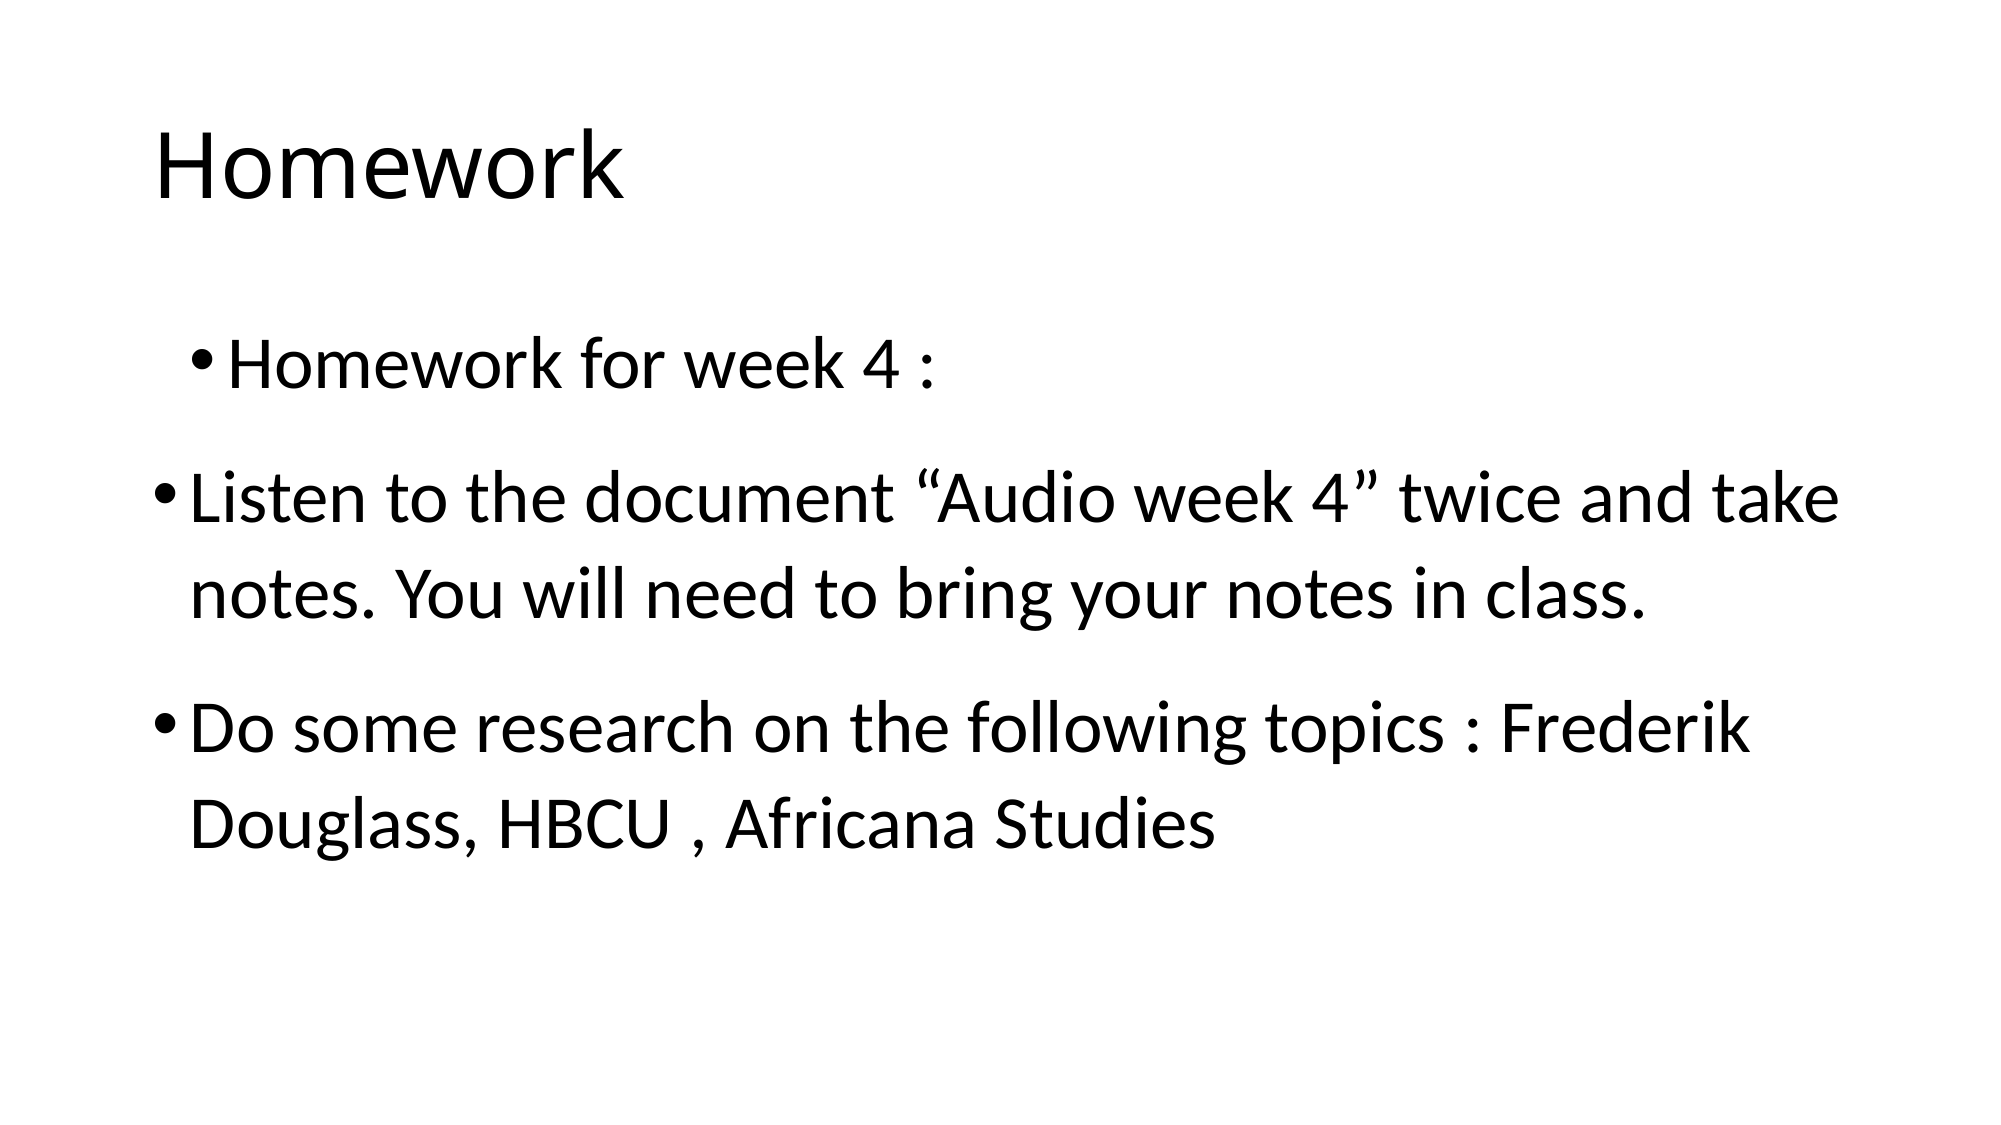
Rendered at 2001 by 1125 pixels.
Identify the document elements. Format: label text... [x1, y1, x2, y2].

list Homework for week 4 : Listen to the document “Audio week 4” twice and take notes. You will need to bring your notes in class. Do some research on the following topics : Frederik Douglass, HBCU , Africana Studies [137, 299, 1863, 1014]
title Homework [137, 59, 1863, 278]
